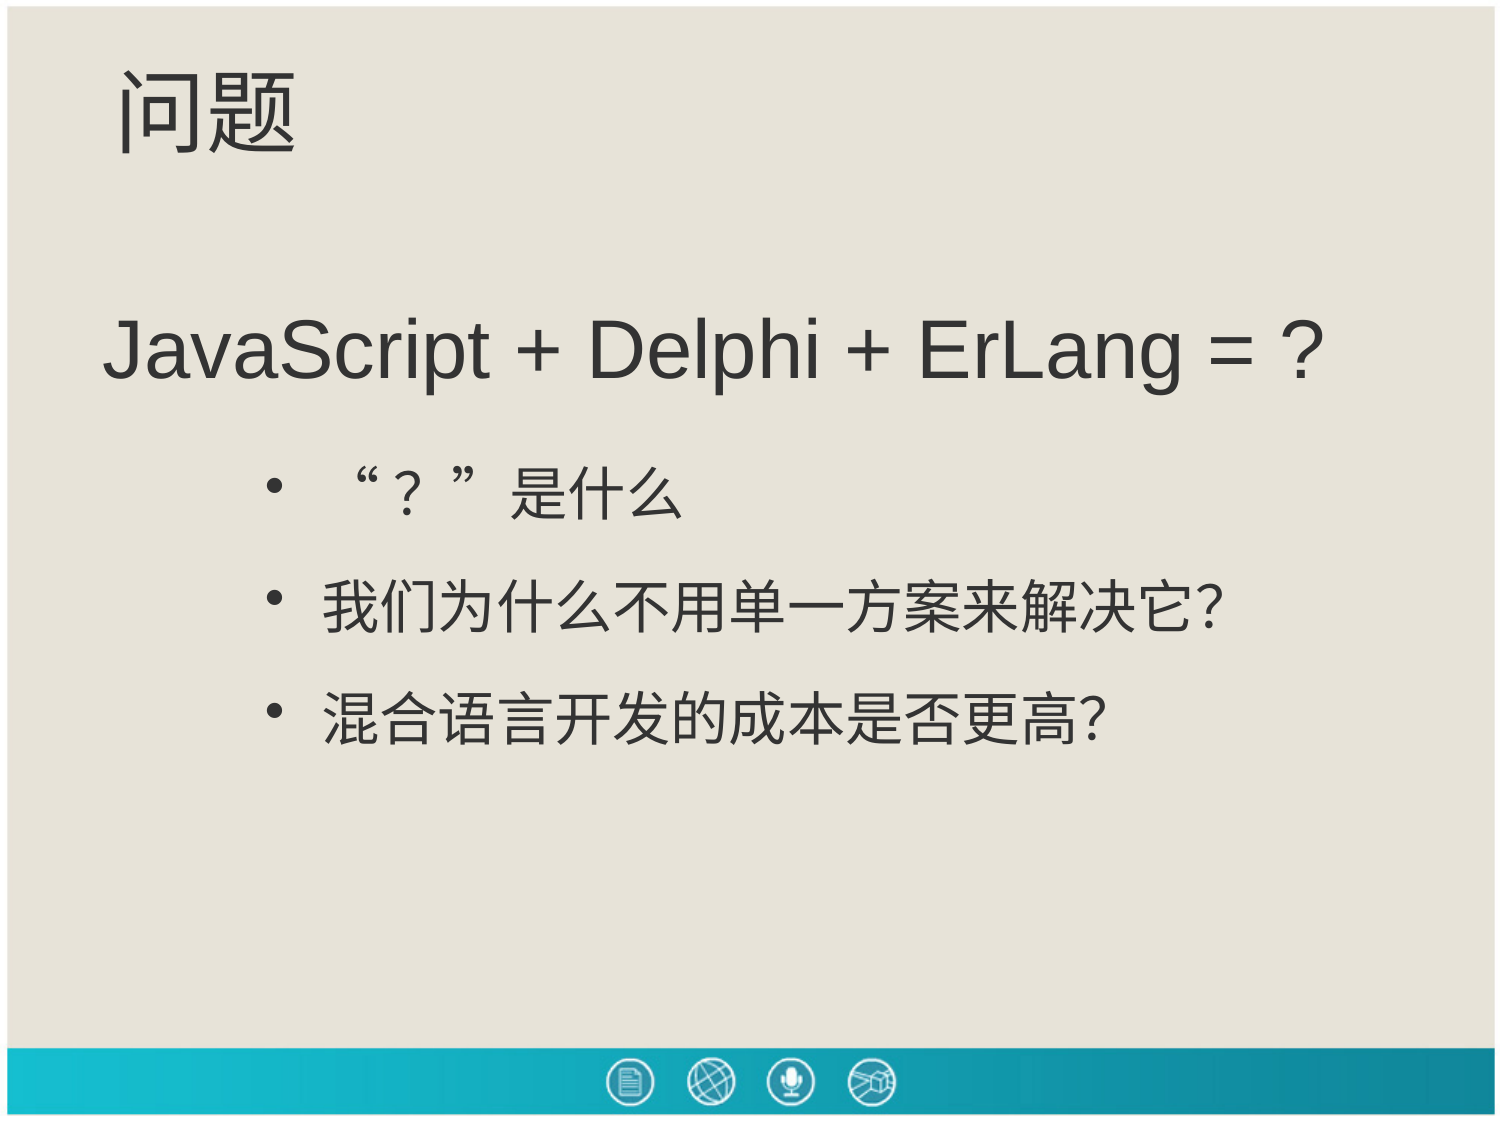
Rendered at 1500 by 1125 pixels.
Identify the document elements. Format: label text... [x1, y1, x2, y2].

title 问题 [99, 32, 1426, 188]
list JavaScript + Delphi + ErLang = ? [87, 287, 1401, 388]
text_box 我们为什么不用单一方案来解决它？ [249, 562, 1325, 663]
text_box 混合语言开发的成本是否更高？ [249, 675, 1325, 775]
picture [0, 0, 1500, 1125]
text_box “？”是什么 [249, 450, 913, 550]
